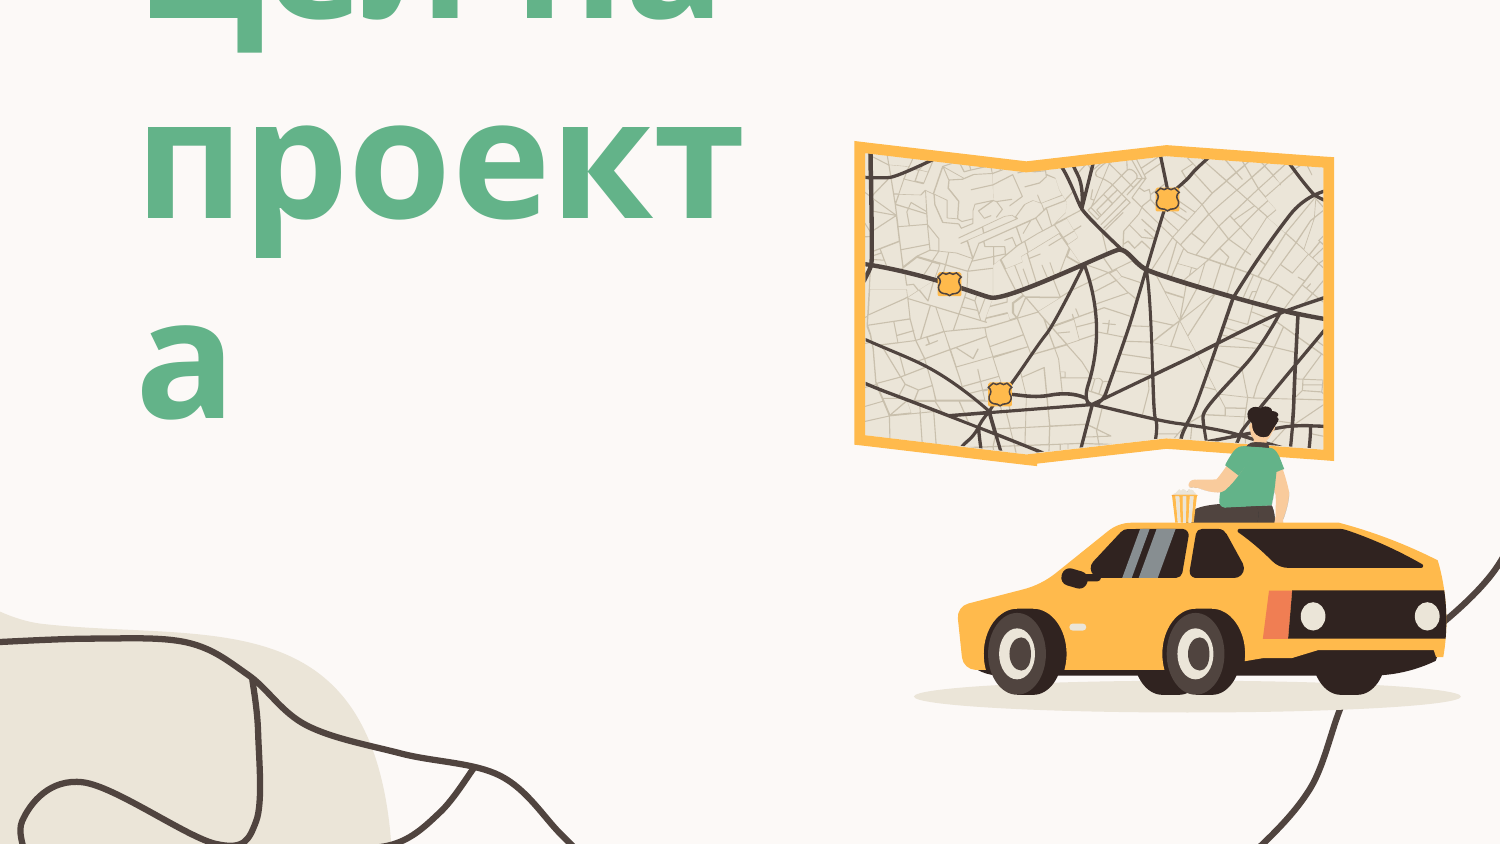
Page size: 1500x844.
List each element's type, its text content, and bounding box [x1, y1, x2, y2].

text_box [854, 140, 1335, 467]
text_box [1155, 187, 1180, 212]
title Цел на проекта [120, 249, 828, 468]
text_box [913, 406, 1462, 713]
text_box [987, 382, 1013, 407]
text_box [937, 271, 962, 297]
